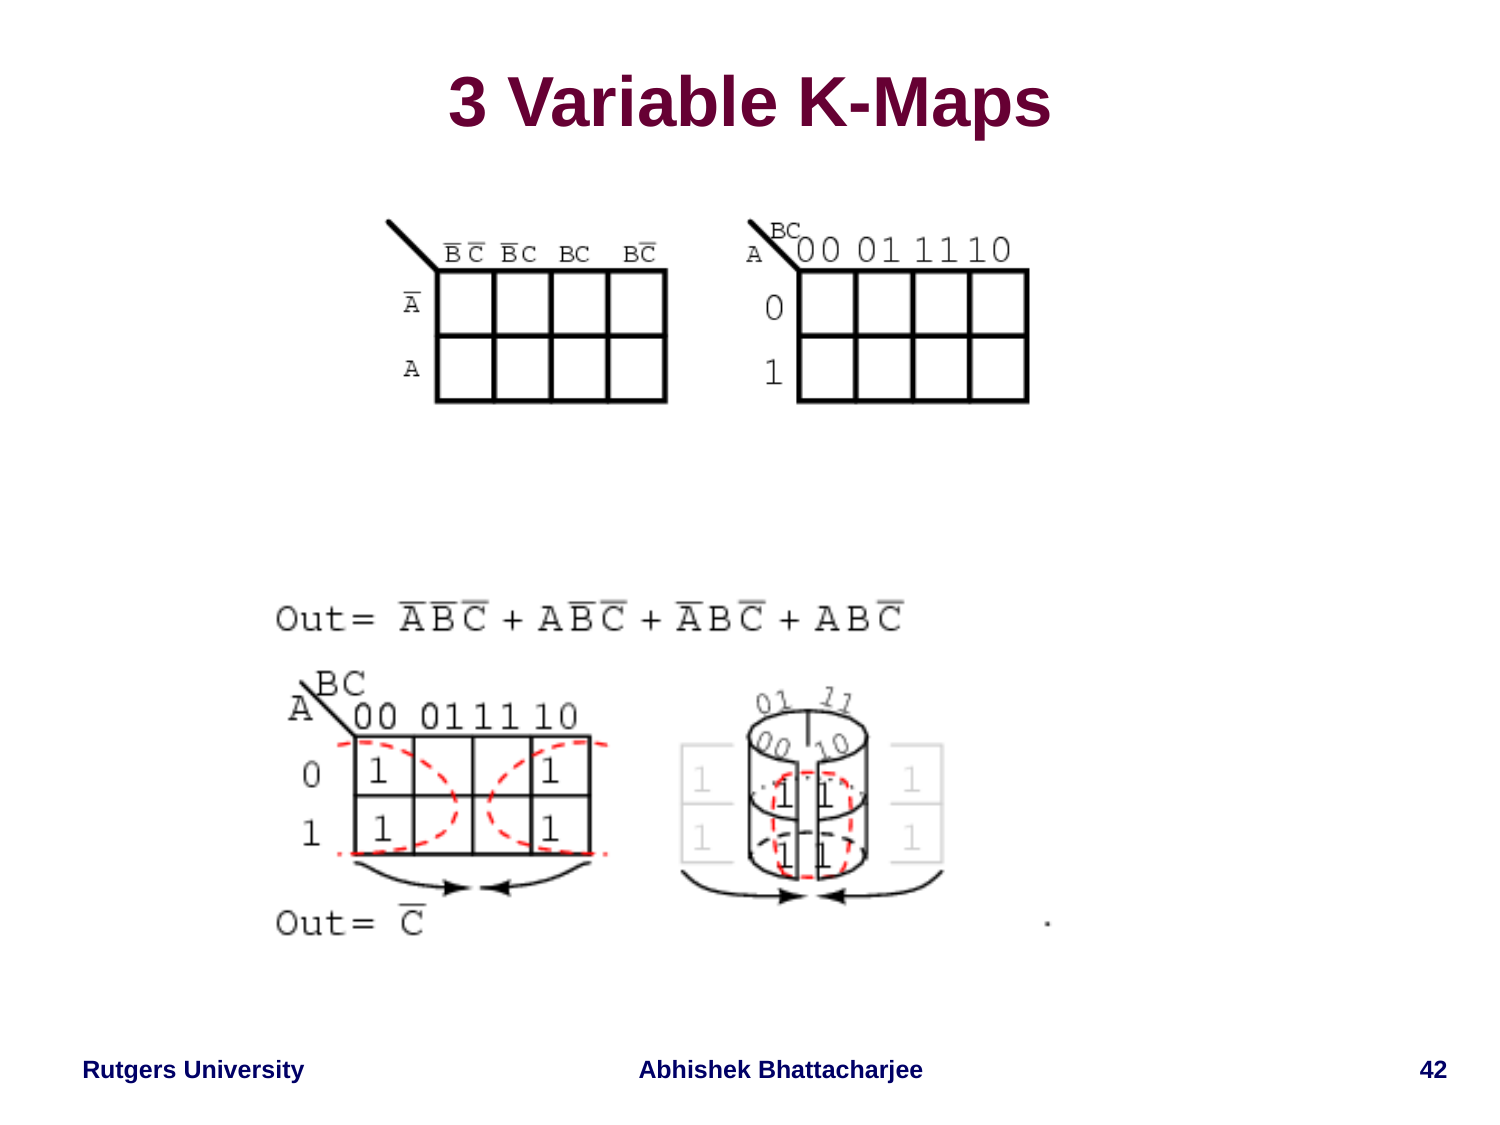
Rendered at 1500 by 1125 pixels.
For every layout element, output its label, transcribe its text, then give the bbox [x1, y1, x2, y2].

title 3 Variable K-Maps [46, 40, 1456, 169]
picture [262, 591, 1070, 949]
picture [379, 212, 1037, 412]
